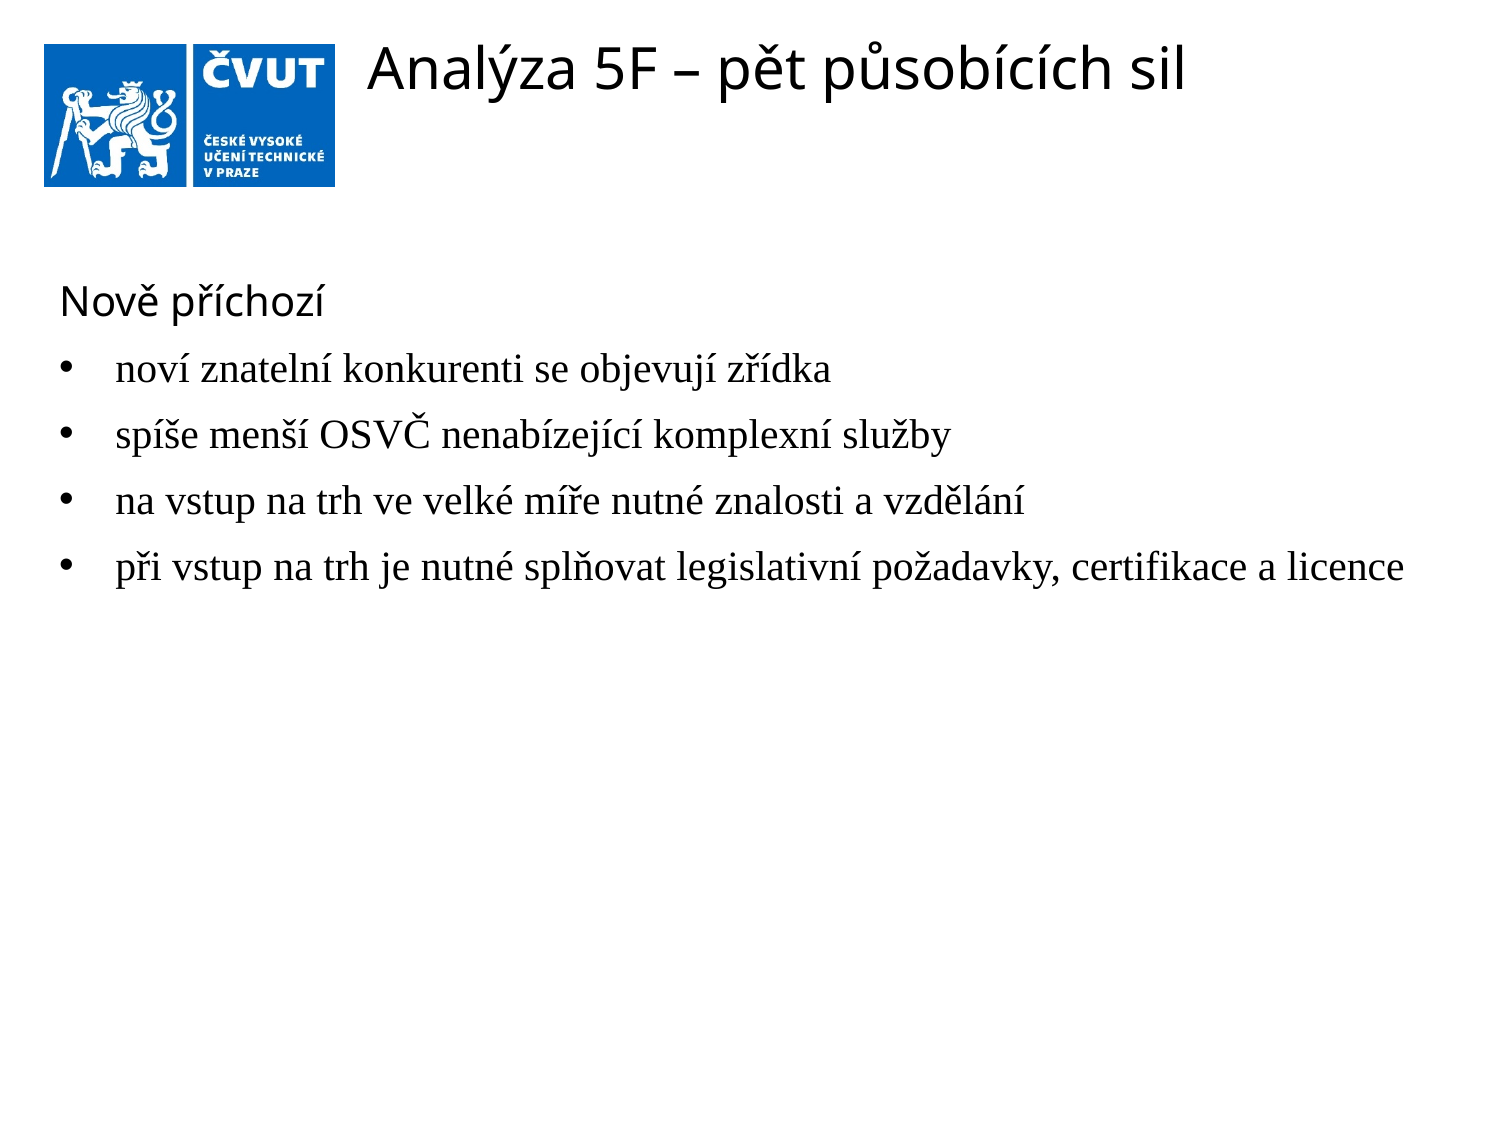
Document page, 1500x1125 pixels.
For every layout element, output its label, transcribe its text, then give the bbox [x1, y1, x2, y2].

picture [44, 44, 335, 187]
title Analýza 5F – pět působících sil [352, 32, 1456, 211]
list Nově příchozí noví znatelní konkurenti se objevují zřídka spíše menší OSVČ nenabízející komplexní služby na vstup na trh ve velké míře nutné znalosti a vzdělání při vstup na trh je nutné splňovat legislativní požadavky, certifikace a licence [44, 273, 1456, 1093]
